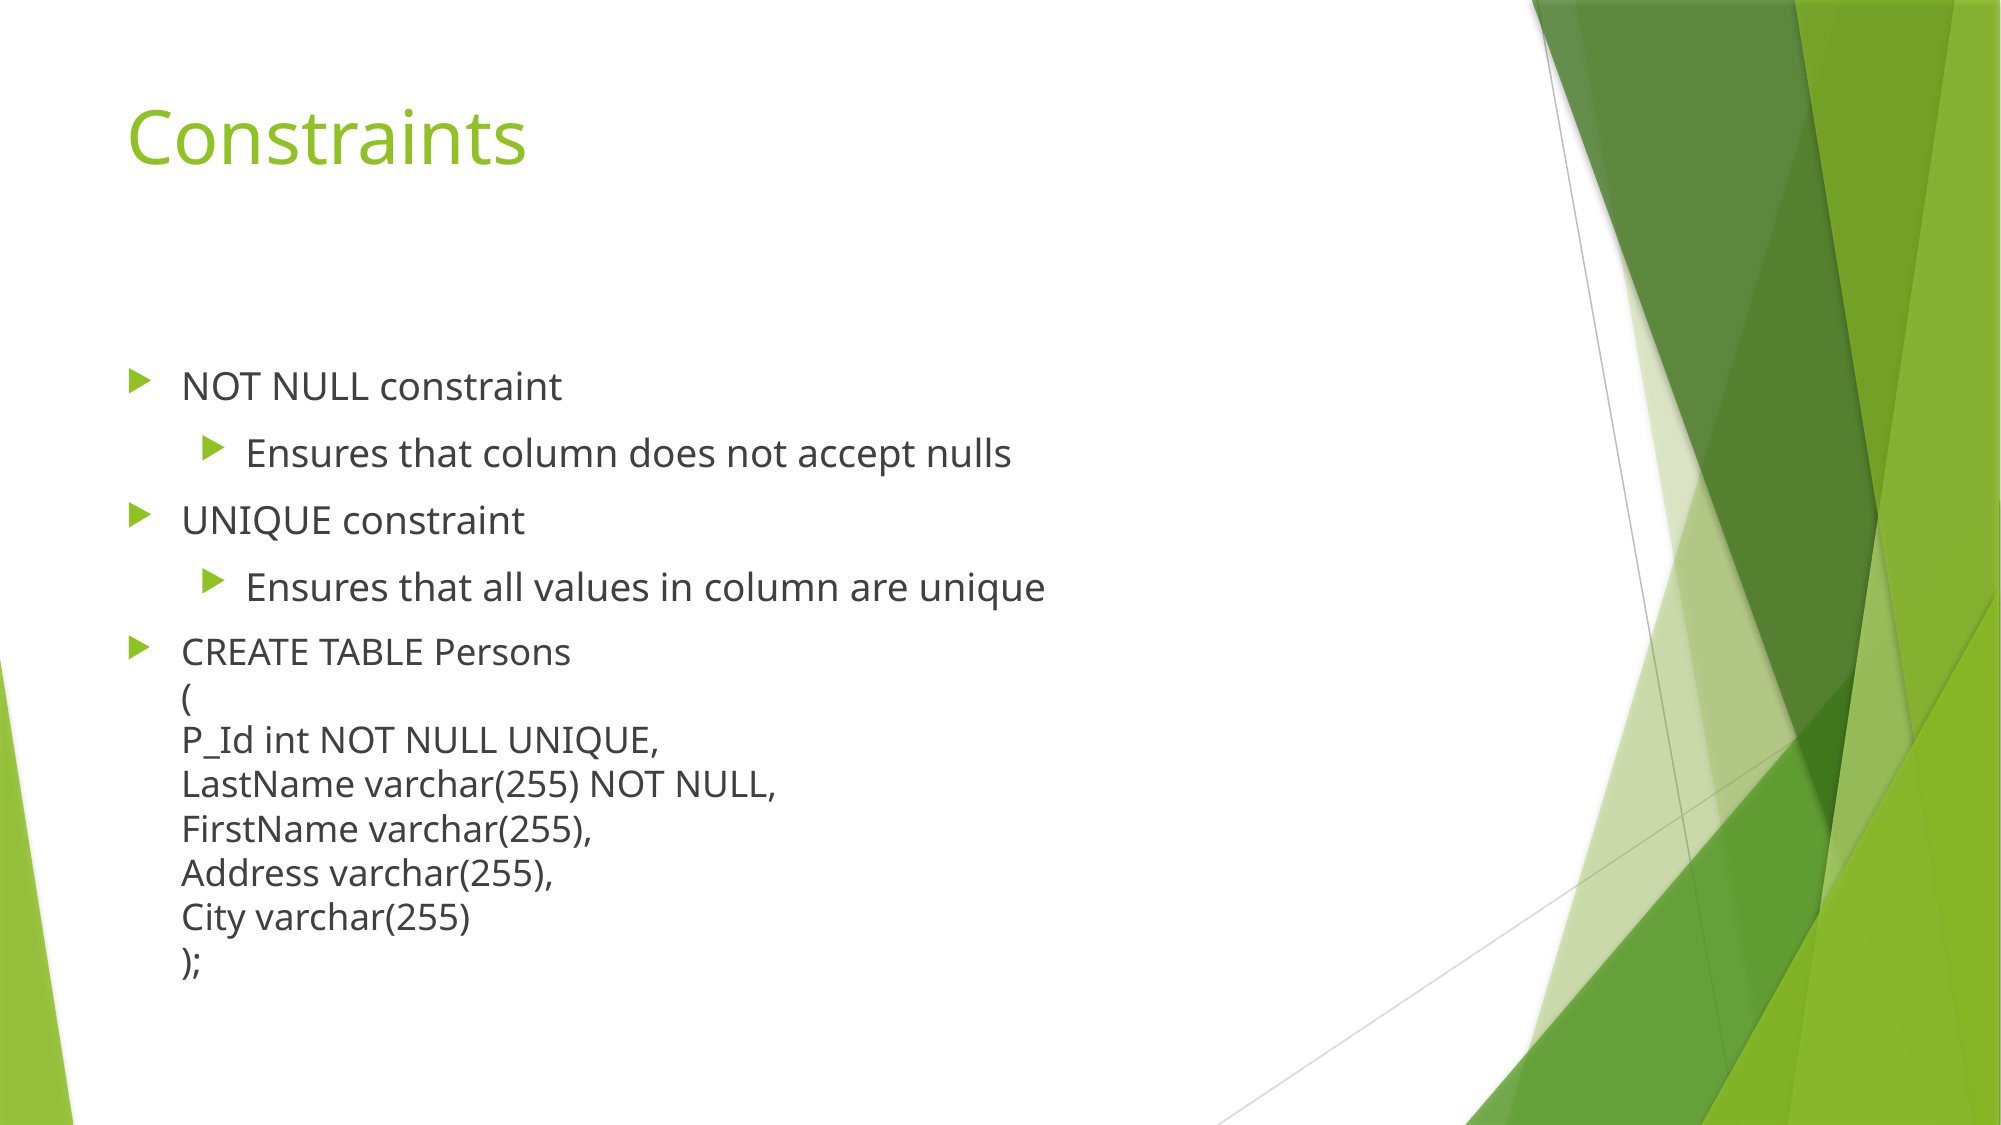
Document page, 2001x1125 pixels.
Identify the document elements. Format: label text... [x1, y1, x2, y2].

title Constraints [111, 82, 1522, 299]
list NOT NULL constraint Ensures that column does not accept nulls UNIQUE constraint Ensures that all values in column are unique CREATE TABLE Persons ( P_Id int NOT NULL UNIQUE, LastName varchar(255) NOT NULL, FirstName varchar(255), Address varchar(255), City varchar(255) ); [111, 354, 1522, 992]
